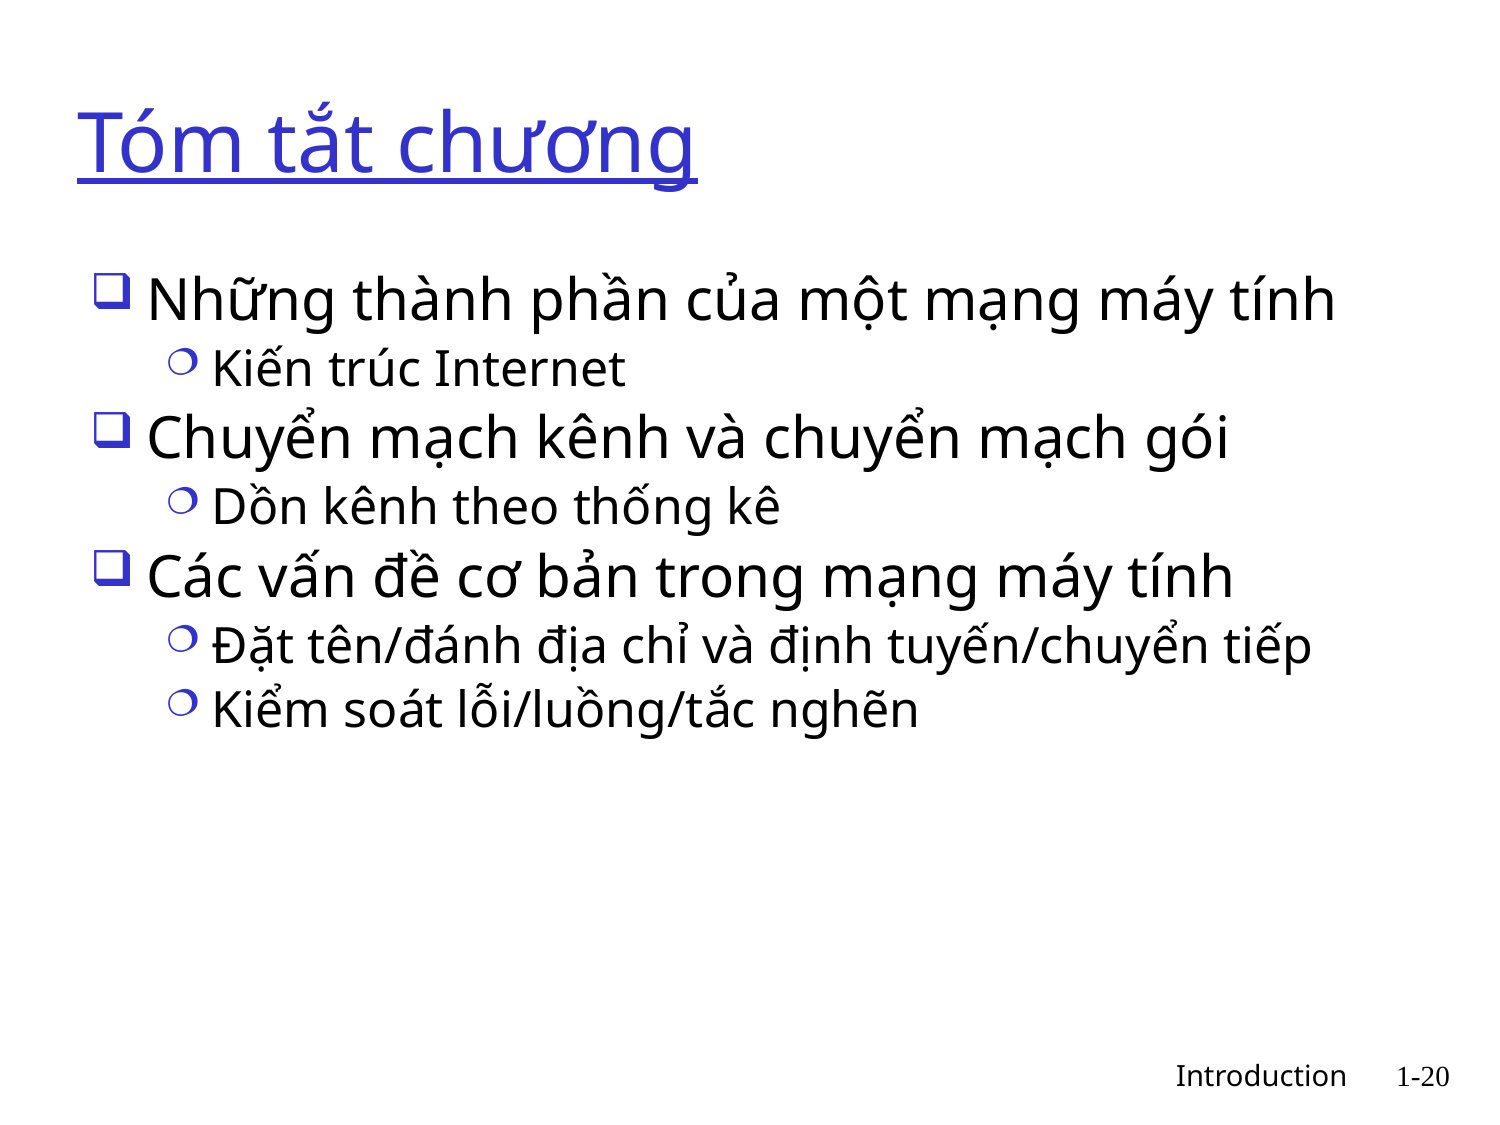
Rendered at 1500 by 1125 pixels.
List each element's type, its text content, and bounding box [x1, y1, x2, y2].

footer Introduction [887, 1063, 1362, 1125]
slide_number 1-20 [1362, 1049, 1466, 1125]
title Tóm tắt chương [62, 45, 1413, 233]
list Những thành phần của một mạng máy tính Kiến trúc Internet Chuyển mạch kênh và chuyển mạch gói Dồn kênh theo thống kê Các vấn đề cơ bản trong mạng máy tính Đặt tên/đánh địa chỉ và định tuyến/chuyển tiếp Kiểm soát lỗi/luồng/tắc nghẽn [75, 262, 1463, 1063]
